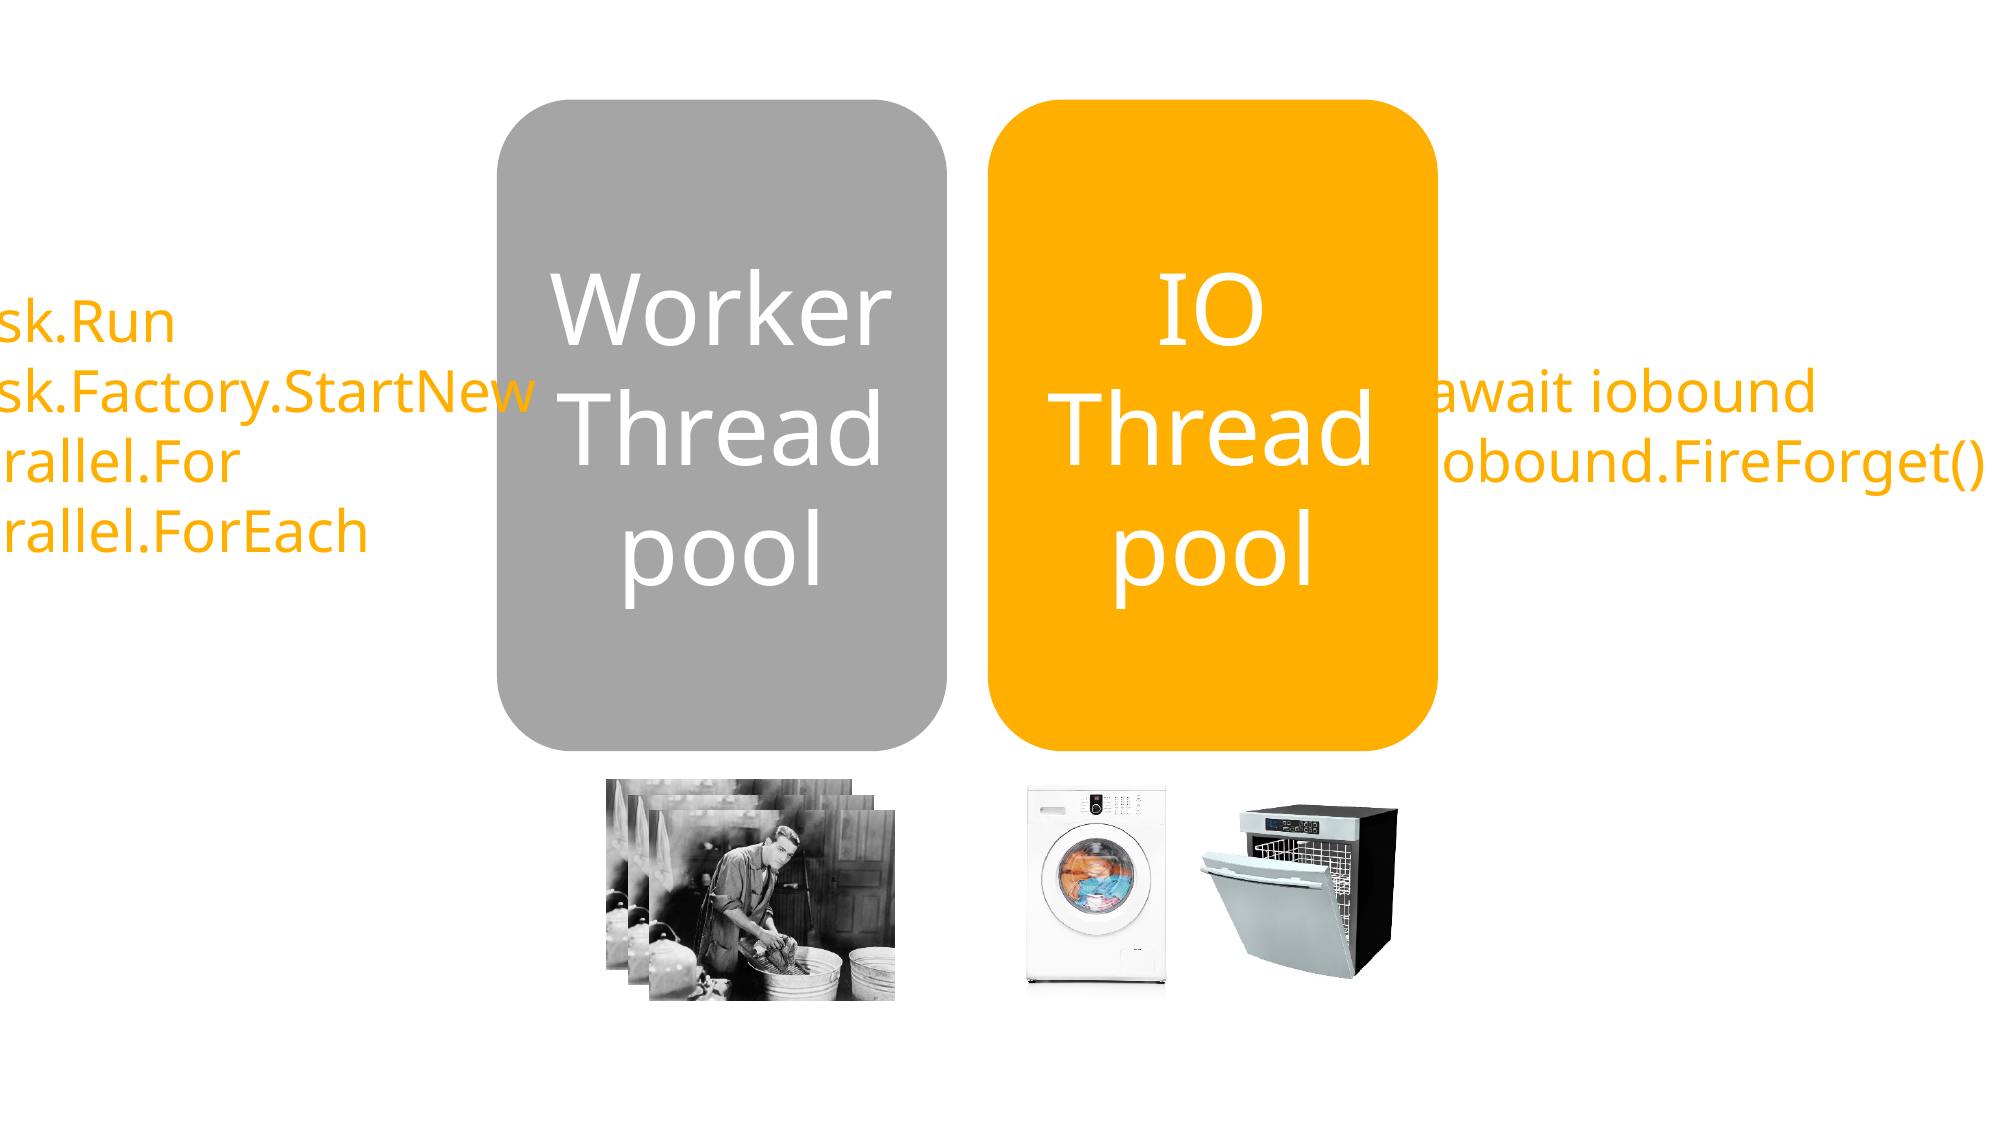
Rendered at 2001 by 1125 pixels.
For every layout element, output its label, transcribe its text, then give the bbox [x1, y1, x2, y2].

text_box await iobound iobound.FireForget() [1411, 347, 2000, 502]
picture [1197, 795, 1404, 985]
text_box Worker Threadpool [495, 98, 948, 753]
text_box IO Threadpool [986, 98, 1439, 753]
text_box Task.Run Task.Factory.StartNew Parallel.For Parallel.ForEach [0, 276, 552, 572]
picture [1019, 772, 1176, 1001]
picture [606, 779, 895, 1001]
